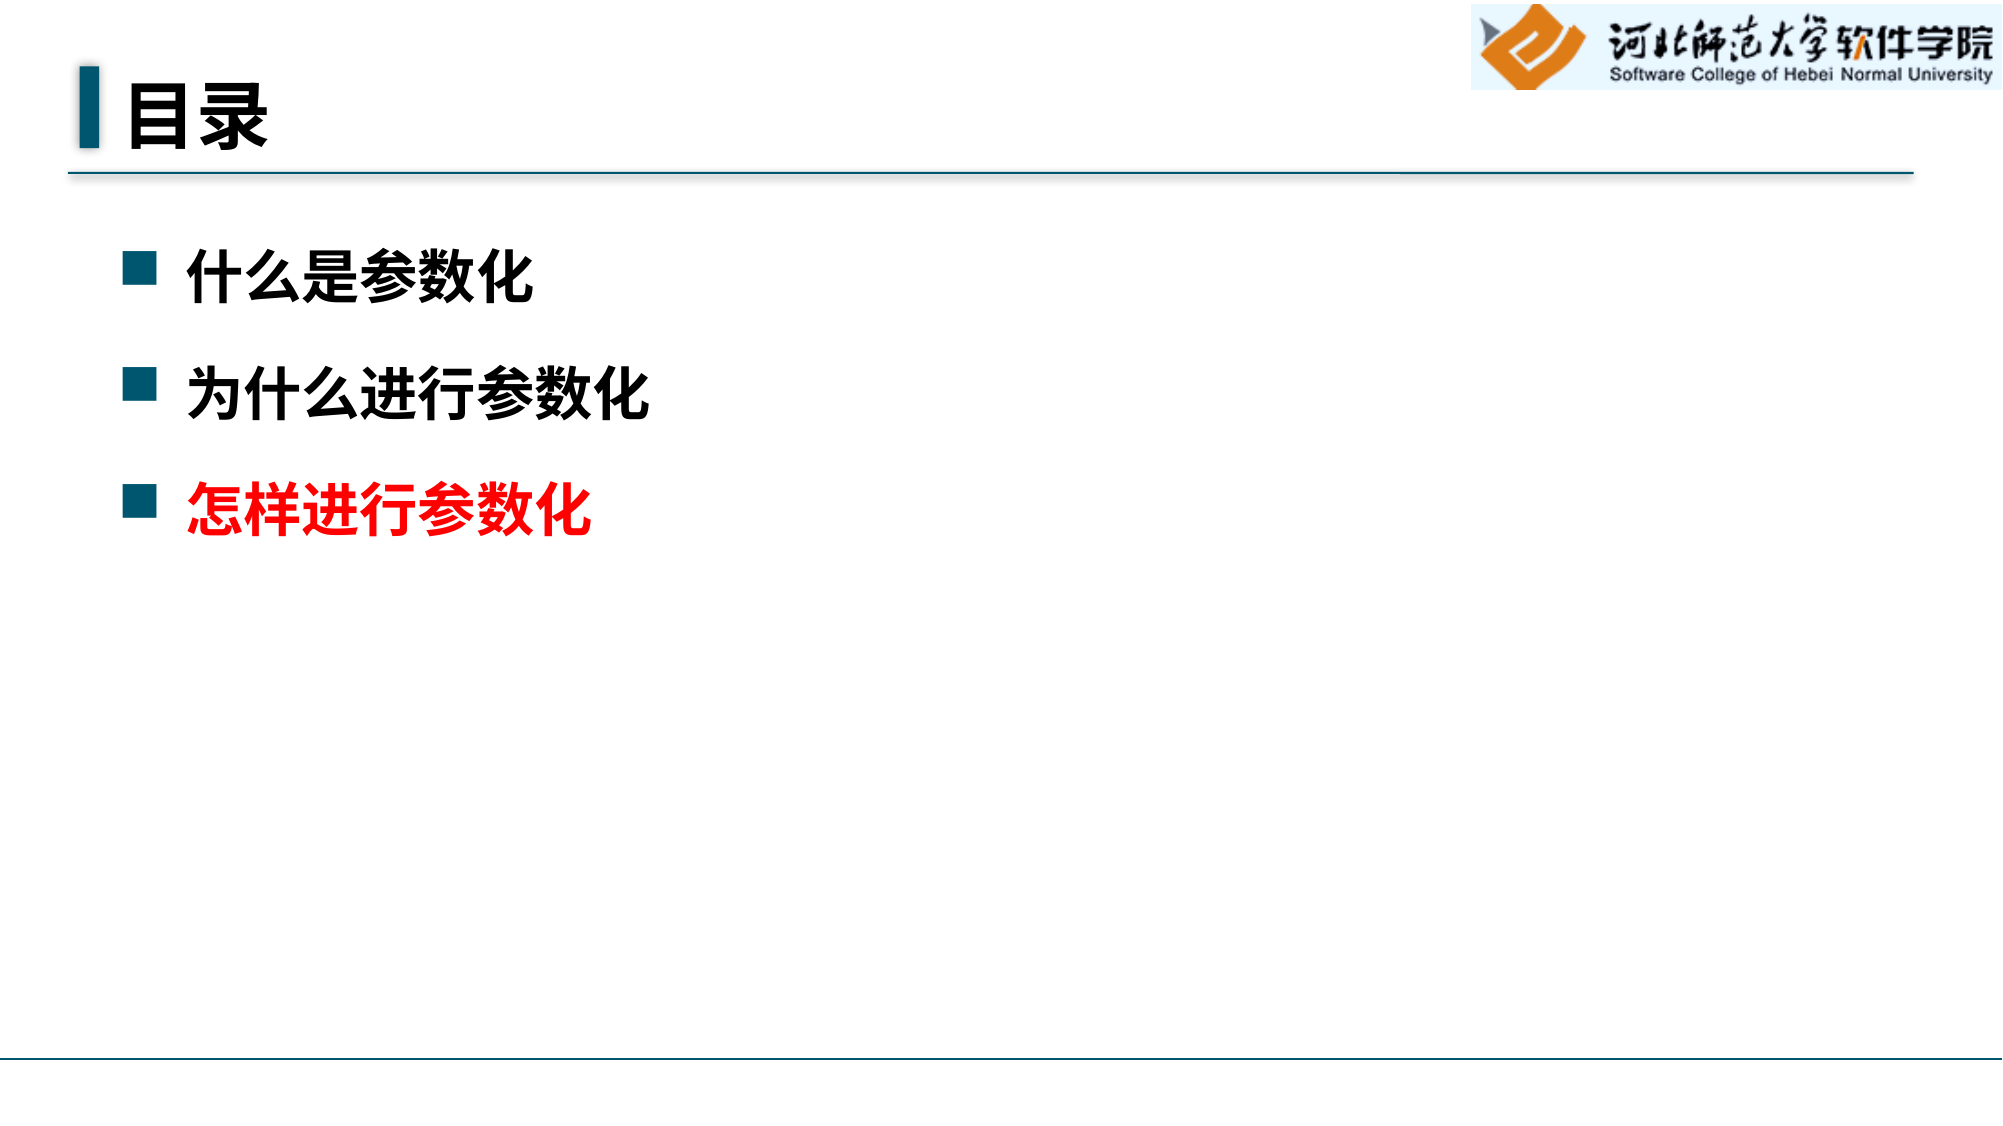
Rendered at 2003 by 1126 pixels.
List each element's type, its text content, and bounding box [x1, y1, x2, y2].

title 目录 [103, 66, 1462, 162]
picture [1471, 4, 2002, 90]
list 什么是参数化 为什么进行参数化 怎样进行参数化 [99, 196, 1903, 1024]
